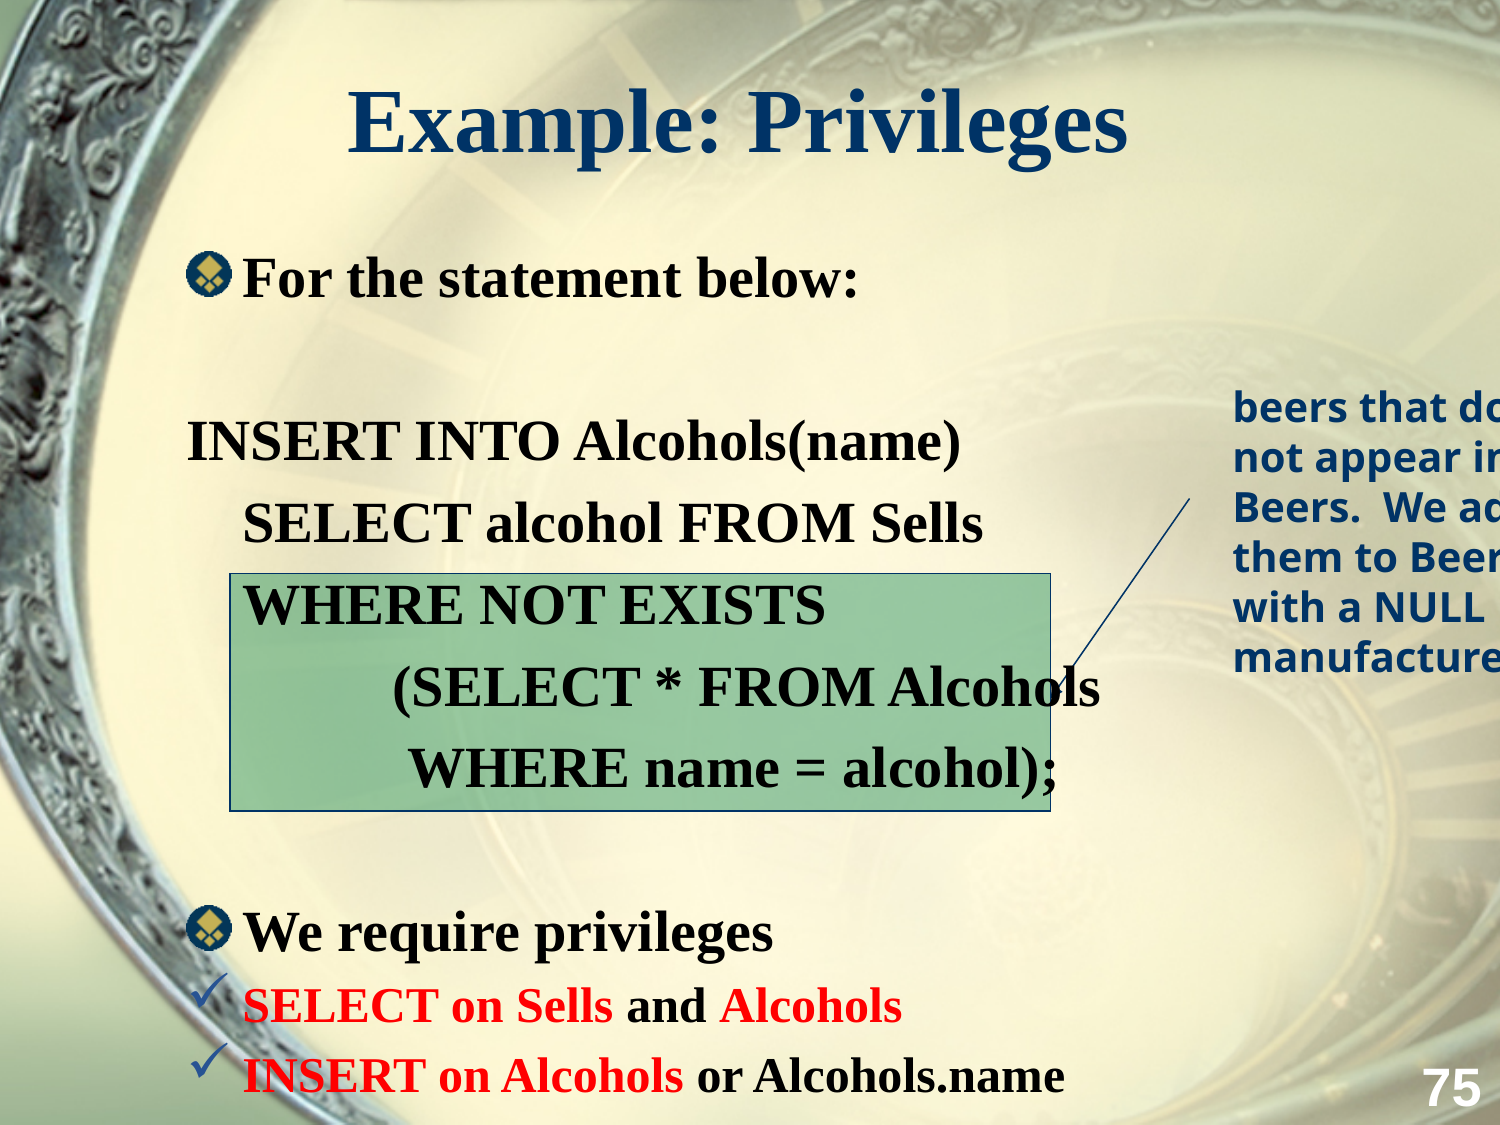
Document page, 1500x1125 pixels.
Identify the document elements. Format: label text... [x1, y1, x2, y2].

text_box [229, 373, 1500, 812]
list For the statement below: INSERT INTO Alcohols(name) SELECT alcohol FROM Sells WHERE NOT EXISTS (SELECT * FROM Alcohols WHERE name = alcohol); We require privileges SELECT on Sells and Alcohols INSERT on Alcohols or Alcohols.name [171, 231, 1372, 920]
picture [0, 0, 1500, 1125]
title Example: Privileges [139, 66, 1340, 204]
picture [186, 251, 232, 297]
slide_number 75 [1403, 1044, 1500, 1125]
